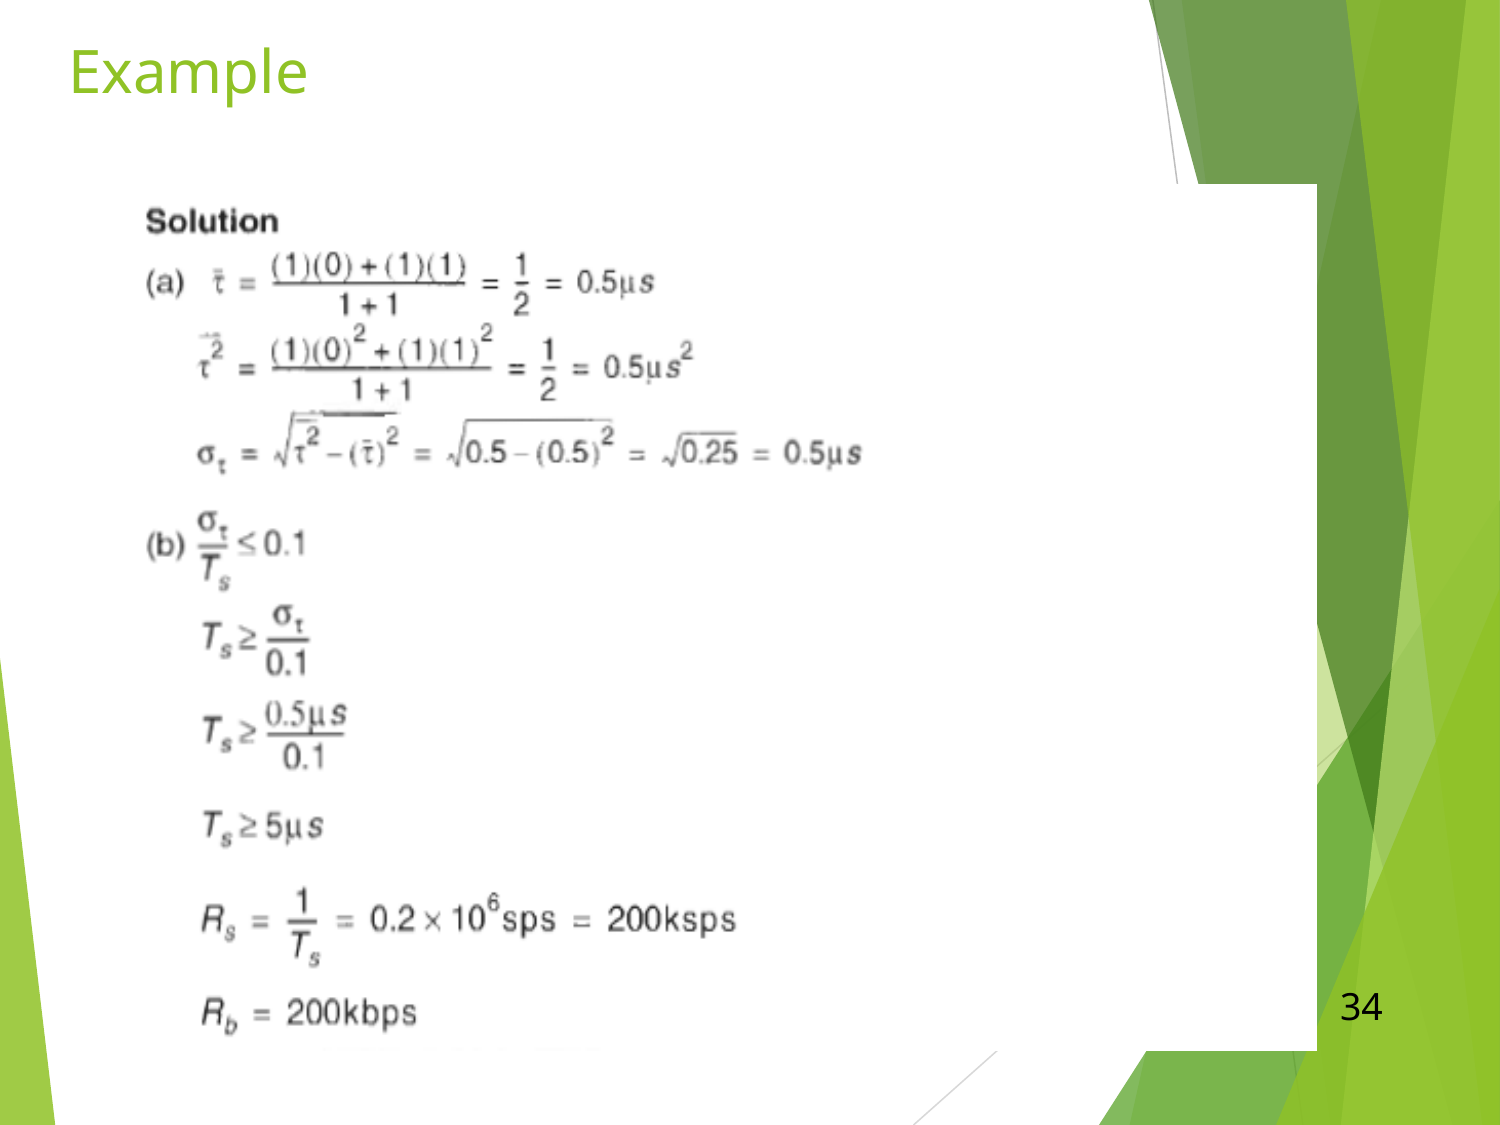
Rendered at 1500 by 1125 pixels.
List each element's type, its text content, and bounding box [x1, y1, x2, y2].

picture [99, 184, 1318, 1052]
title Example [53, 26, 1111, 114]
